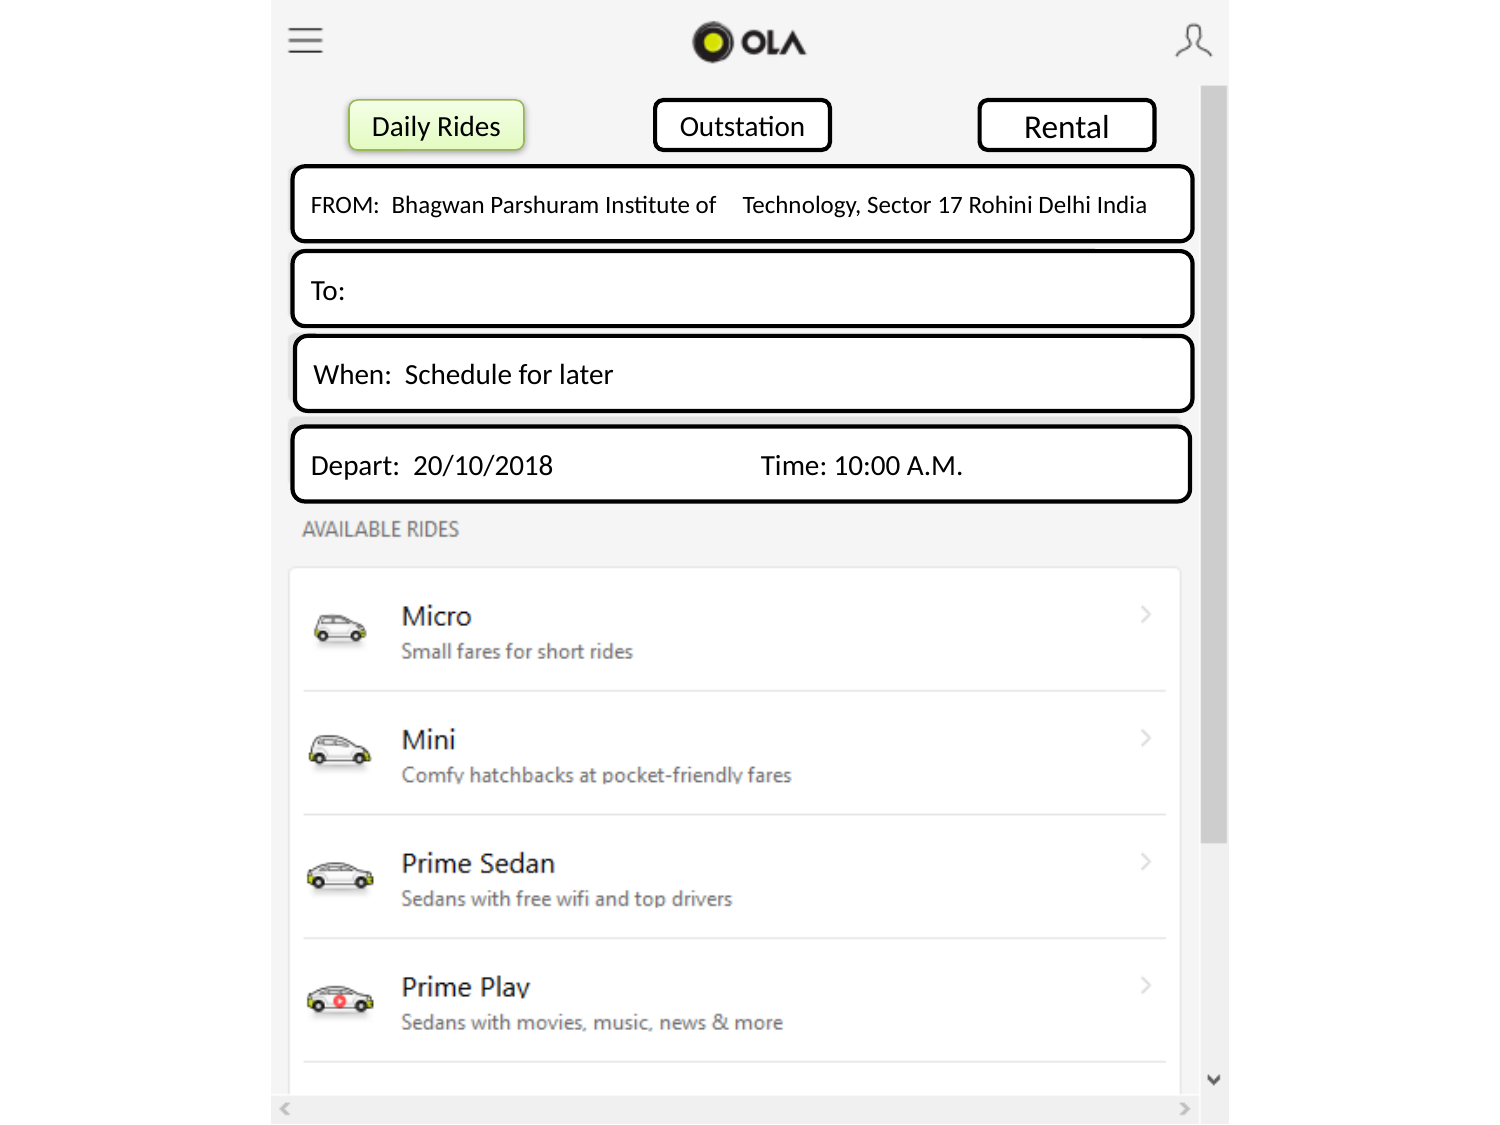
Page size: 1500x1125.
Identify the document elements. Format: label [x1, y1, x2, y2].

picture [271, 0, 1229, 1124]
